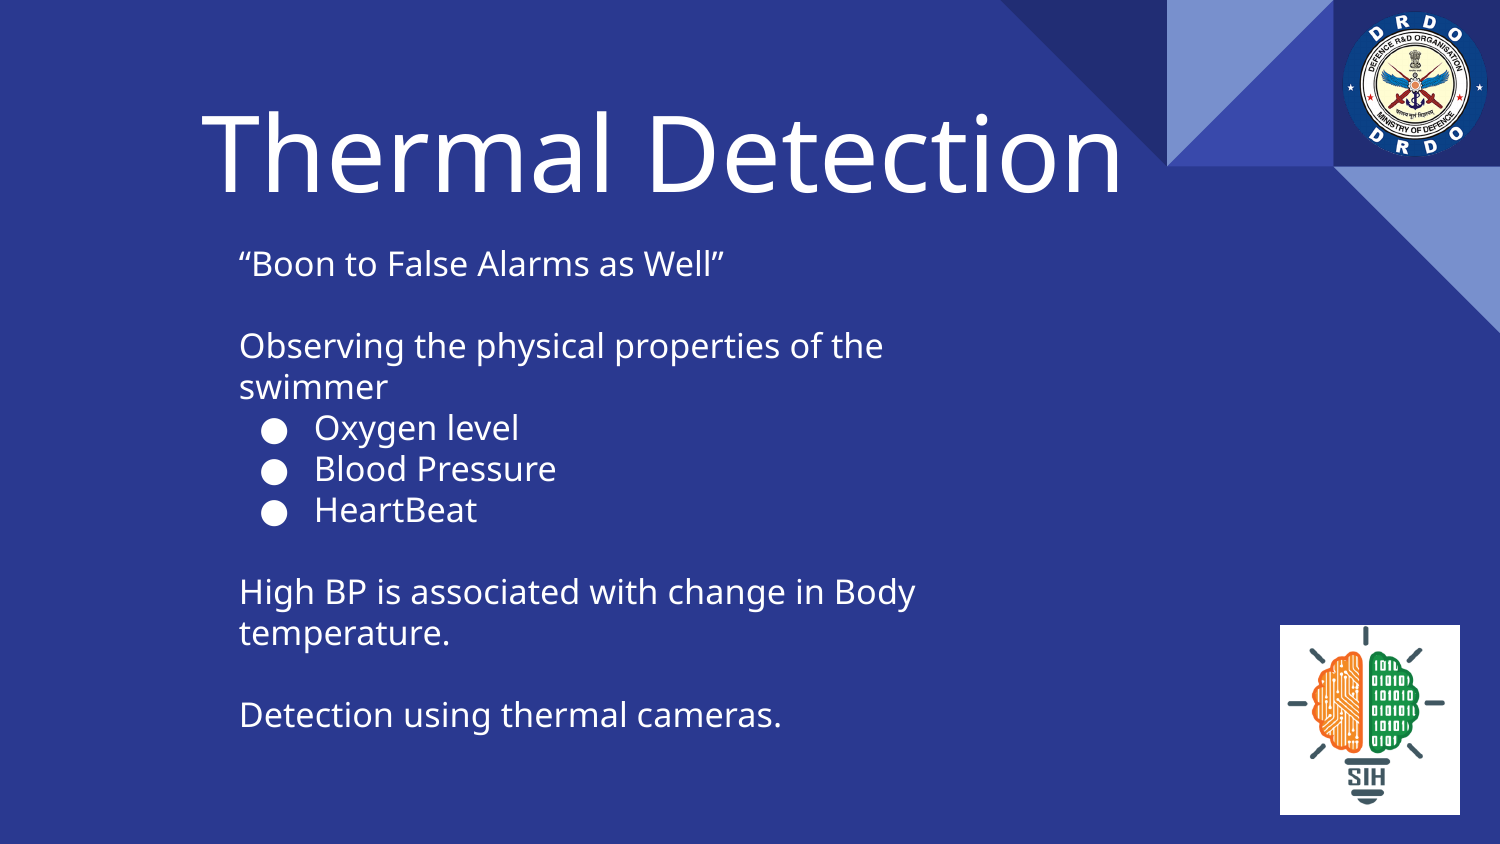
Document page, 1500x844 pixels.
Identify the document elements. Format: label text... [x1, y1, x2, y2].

picture [1341, 11, 1488, 158]
title Thermal Detection [186, 81, 1148, 219]
title “Boon to False Alarms as Well” Observing the physical properties of the swimmer Oxygen level Blood Pressure HeartBeat High BP is associated with change in Body temperature. Detection using thermal cameras. [223, 309, 935, 668]
picture [1280, 625, 1460, 815]
